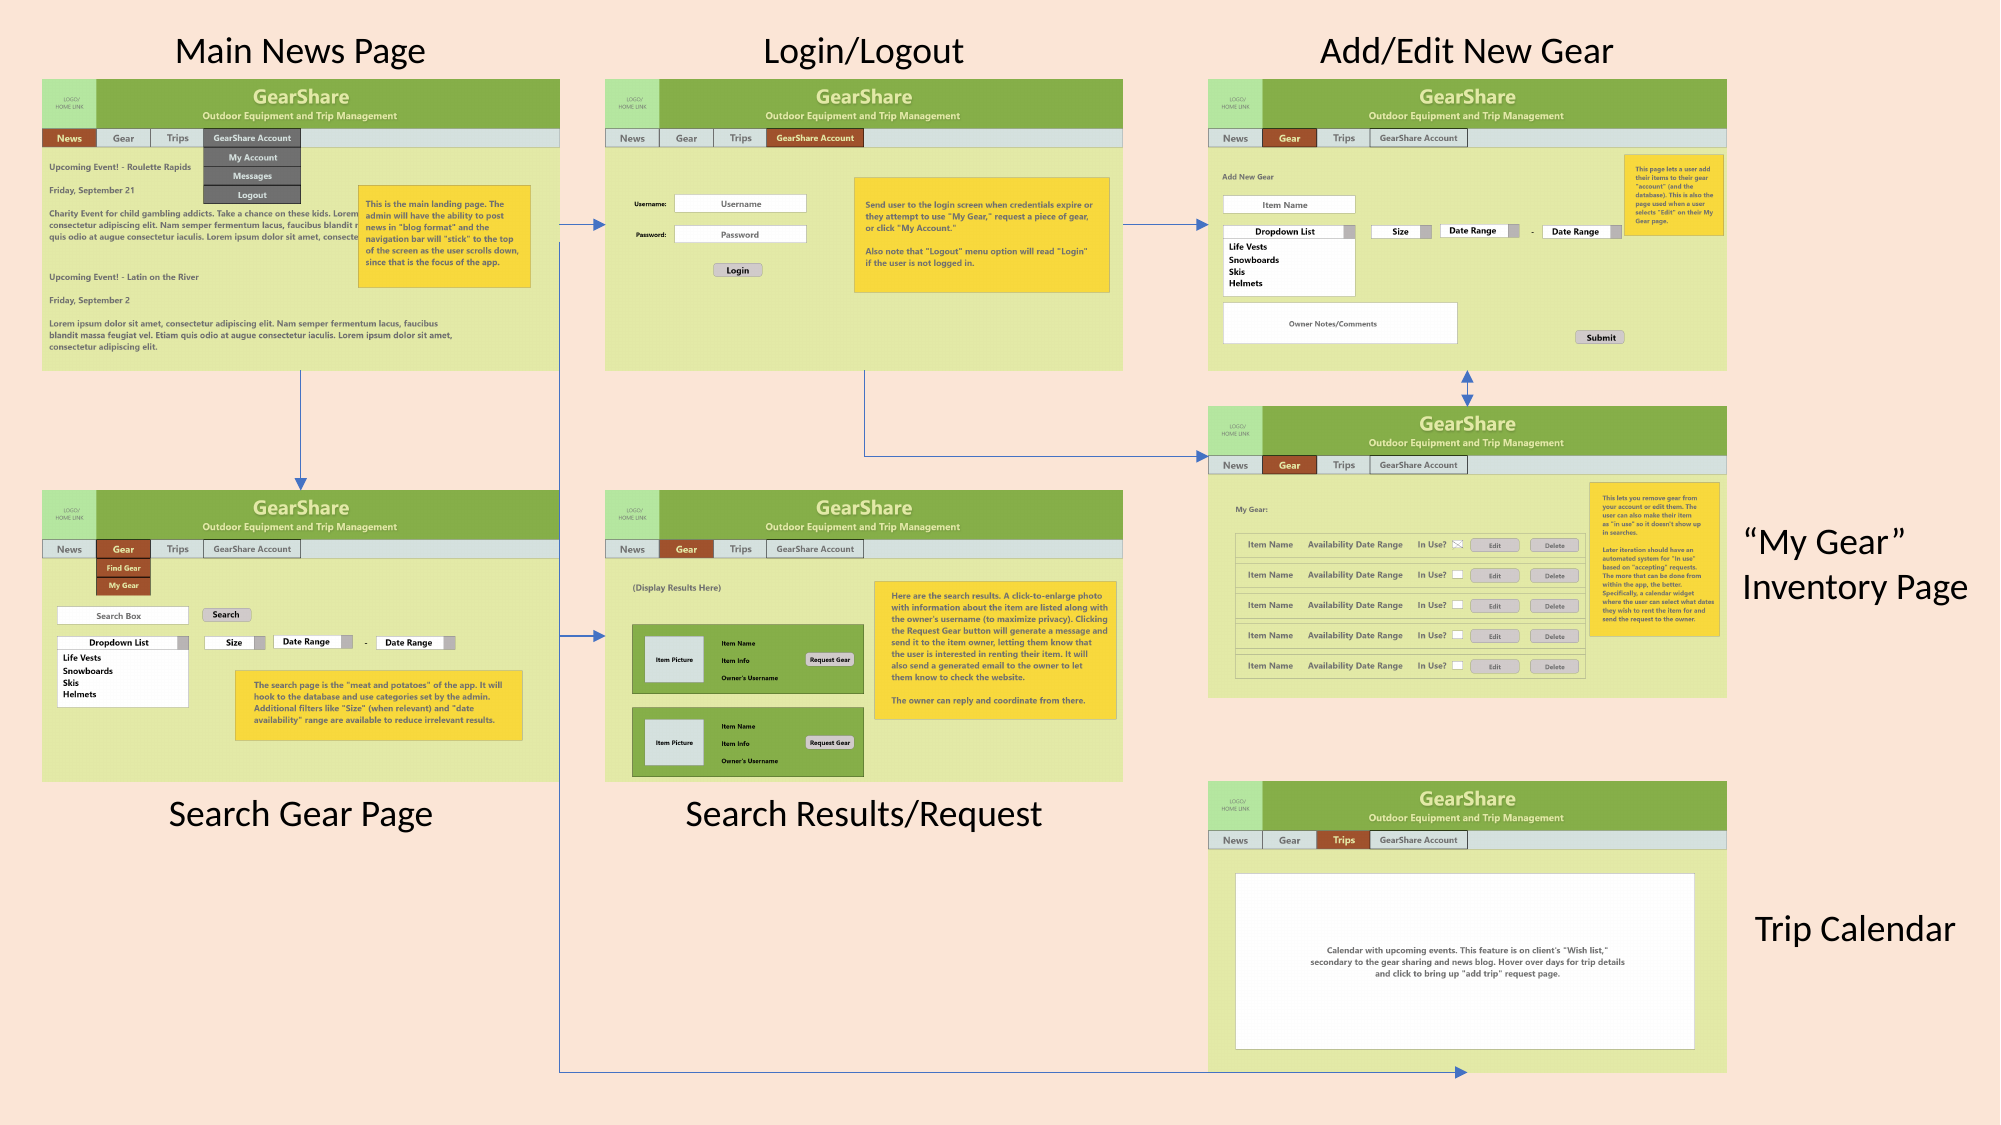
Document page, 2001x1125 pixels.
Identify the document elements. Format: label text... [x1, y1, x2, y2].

text_box “My Gear” Inventory Page [1727, 509, 1984, 615]
picture [1208, 79, 1727, 371]
text_box Add/Edit New Gear [1305, 18, 1630, 79]
text_box Main News Page [159, 18, 442, 79]
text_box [993, 240, 1080, 586]
picture [1468, 406, 1727, 698]
text_box Login/Logout [748, 18, 980, 79]
picture [605, 79, 1123, 241]
picture [42, 79, 560, 371]
text_box Search Gear Page [154, 782, 449, 842]
text_box Trip Calendar [1739, 896, 1972, 957]
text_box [559, 241, 1468, 1073]
picture [42, 490, 559, 782]
picture [1468, 781, 1727, 1073]
